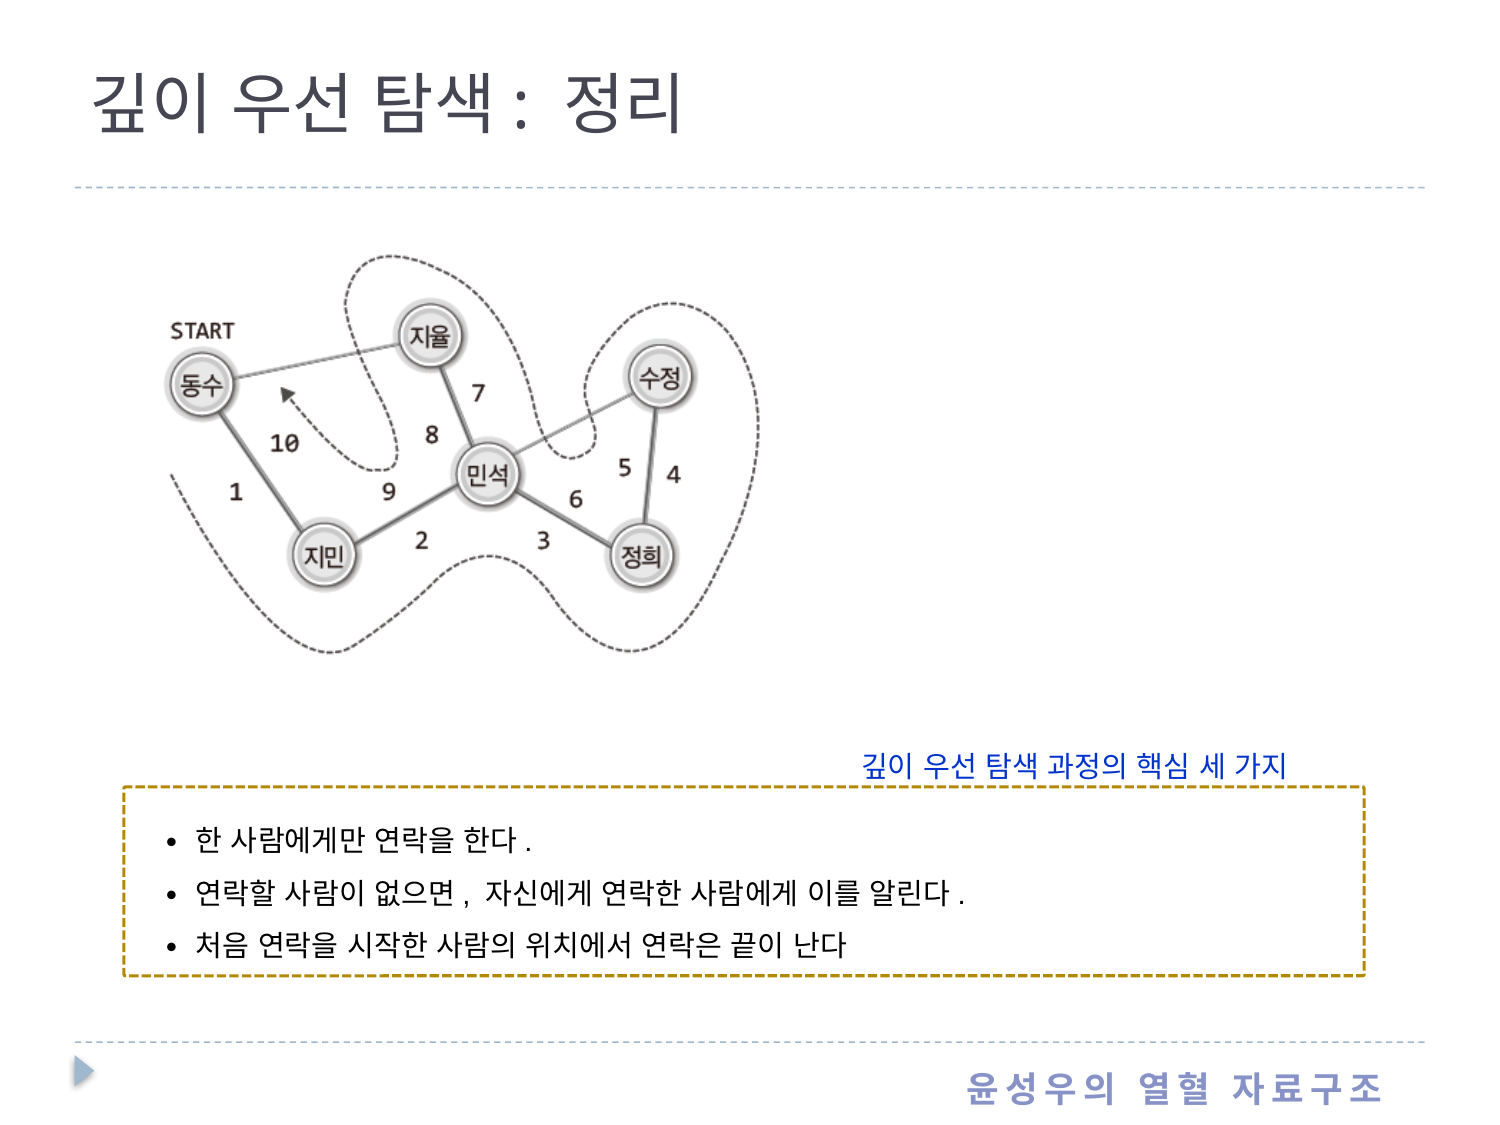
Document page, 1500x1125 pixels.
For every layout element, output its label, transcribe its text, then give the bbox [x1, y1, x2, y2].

text_box 깊이 우선 탐색 과정의 핵심 세 가지 [785, 723, 1365, 791]
text_box 윤성우의 열혈 자료구조 [901, 1058, 1448, 1119]
title 깊이 우선 탐색: 정리 [75, 24, 1425, 149]
text_box [122, 785, 1366, 978]
picture [148, 243, 774, 663]
